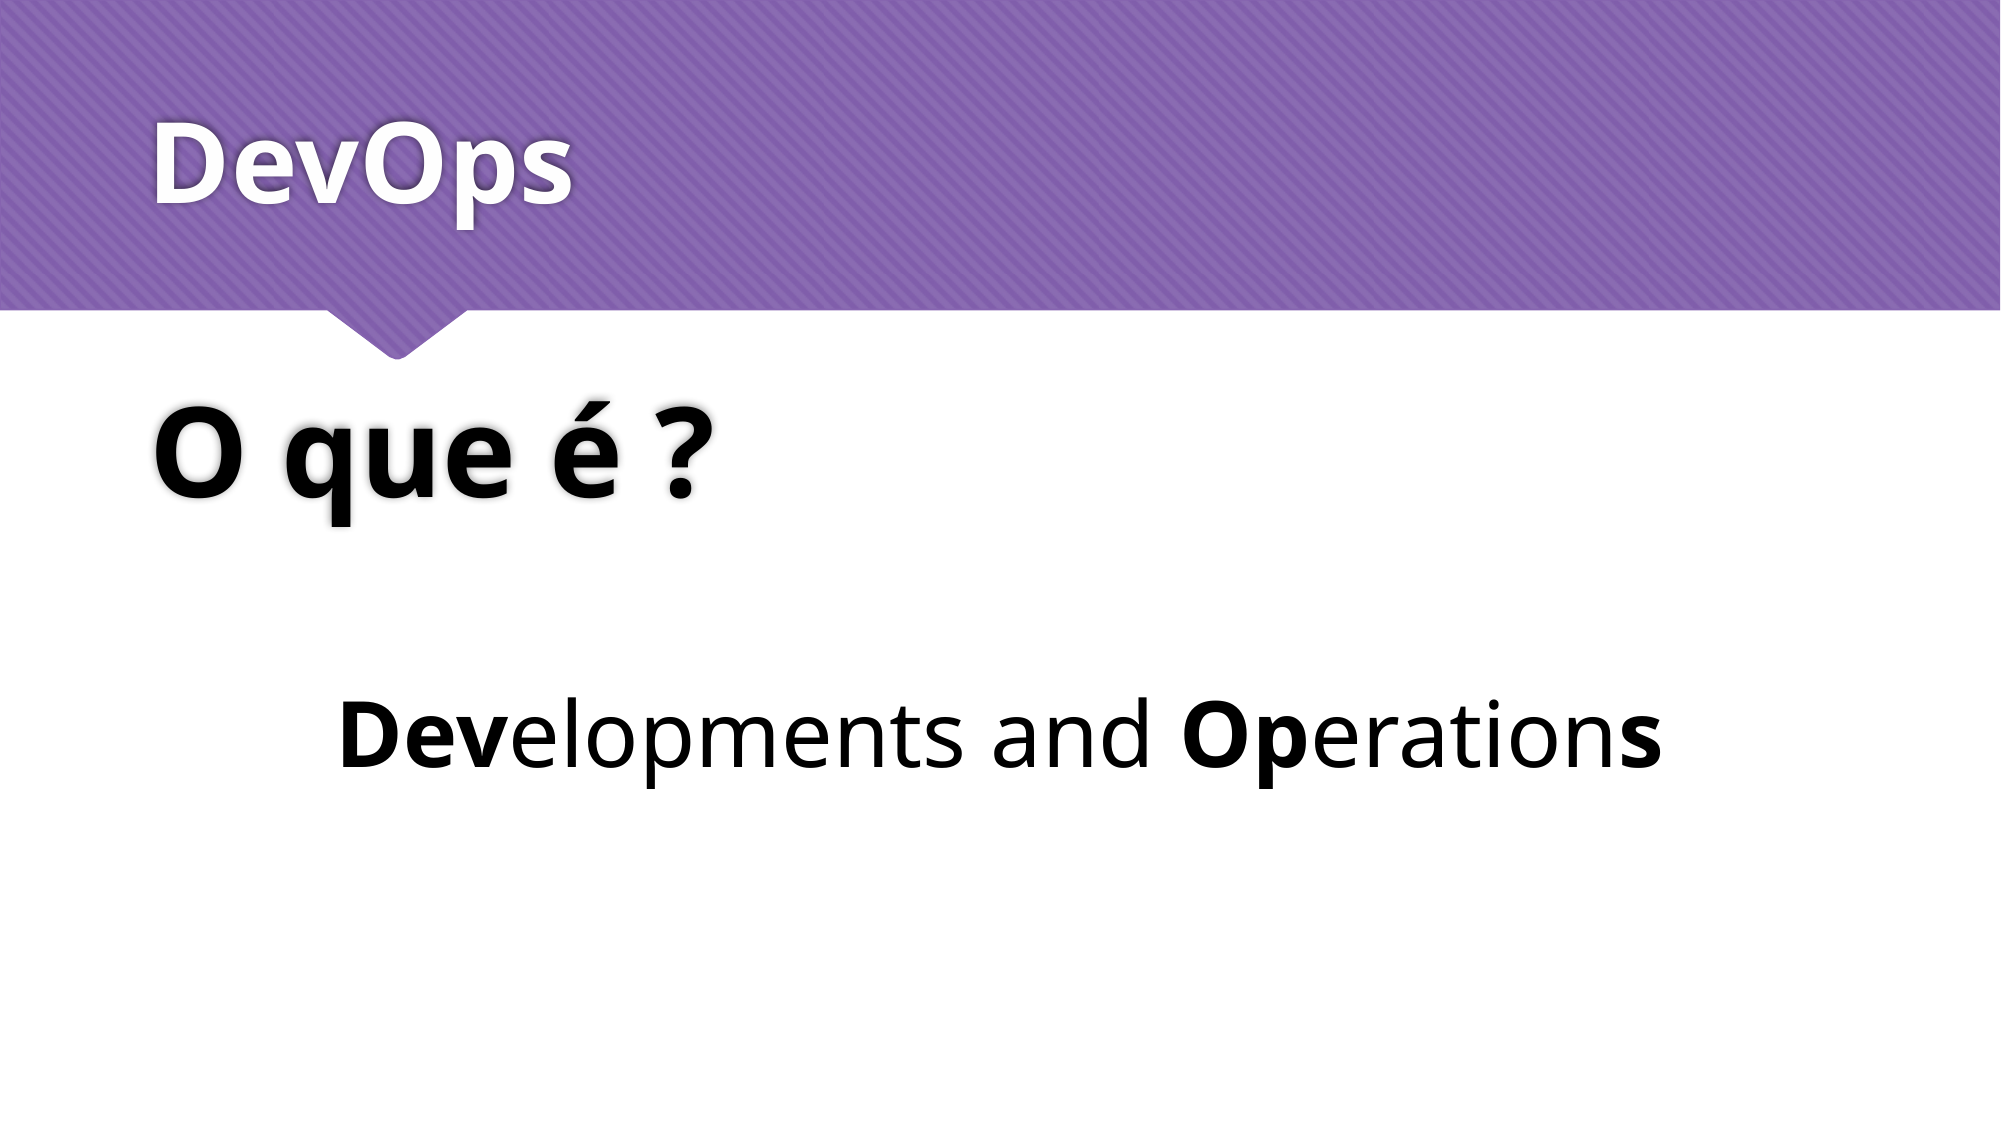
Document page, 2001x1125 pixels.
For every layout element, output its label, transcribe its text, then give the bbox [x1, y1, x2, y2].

text_box Developments and Operations [268, 668, 1732, 794]
list O que é ? [134, 364, 975, 538]
title DevOps [132, 73, 794, 234]
